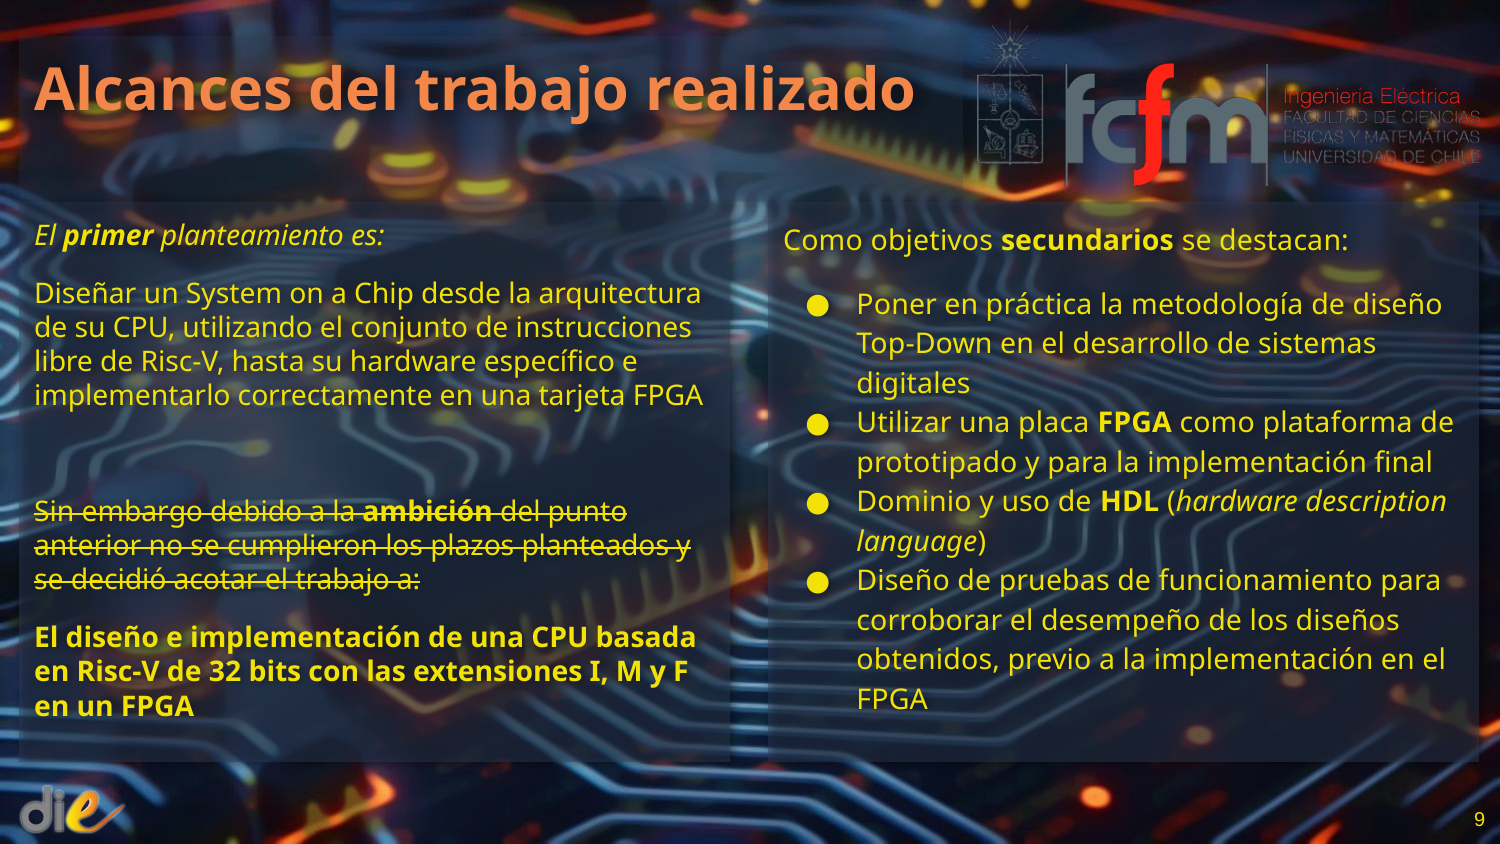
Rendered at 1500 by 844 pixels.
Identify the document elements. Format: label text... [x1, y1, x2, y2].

title Alcances del trabajo realizado [19, 35, 964, 202]
slide_number 9 [1393, 791, 1500, 844]
picture [0, 0, 1500, 844]
list El primer planteamiento es: Diseñar un System on a Chip desde la arquitectura de su CPU, utilizando el conjunto de instrucciones libre de Risc-V, hasta su hardware específico e implementarlo correctamente en una tarjeta FPGA Sin embargo debido a la ambición del punto anterior no se cumplieron los plazos planteados y se decidió acotar el trabajo a: El diseño e implementación de una CPU basada en Risc-V de 32 bits con las extensiones I, M y F en un FPGA [19, 201, 731, 762]
list Como objetivos secundarios se destacan: Poner en práctica la metodología de diseño Top-Down en el desarrollo de sistemas digitales Utilizar una placa FPGA como plataforma de prototipado y para la implementación final Dominio y uso de HDL (hardware description language) Diseño de pruebas de funcionamiento para corroborar el desempeño de los diseños obtenidos, previo a la implementación en el FPGA [768, 201, 1480, 762]
